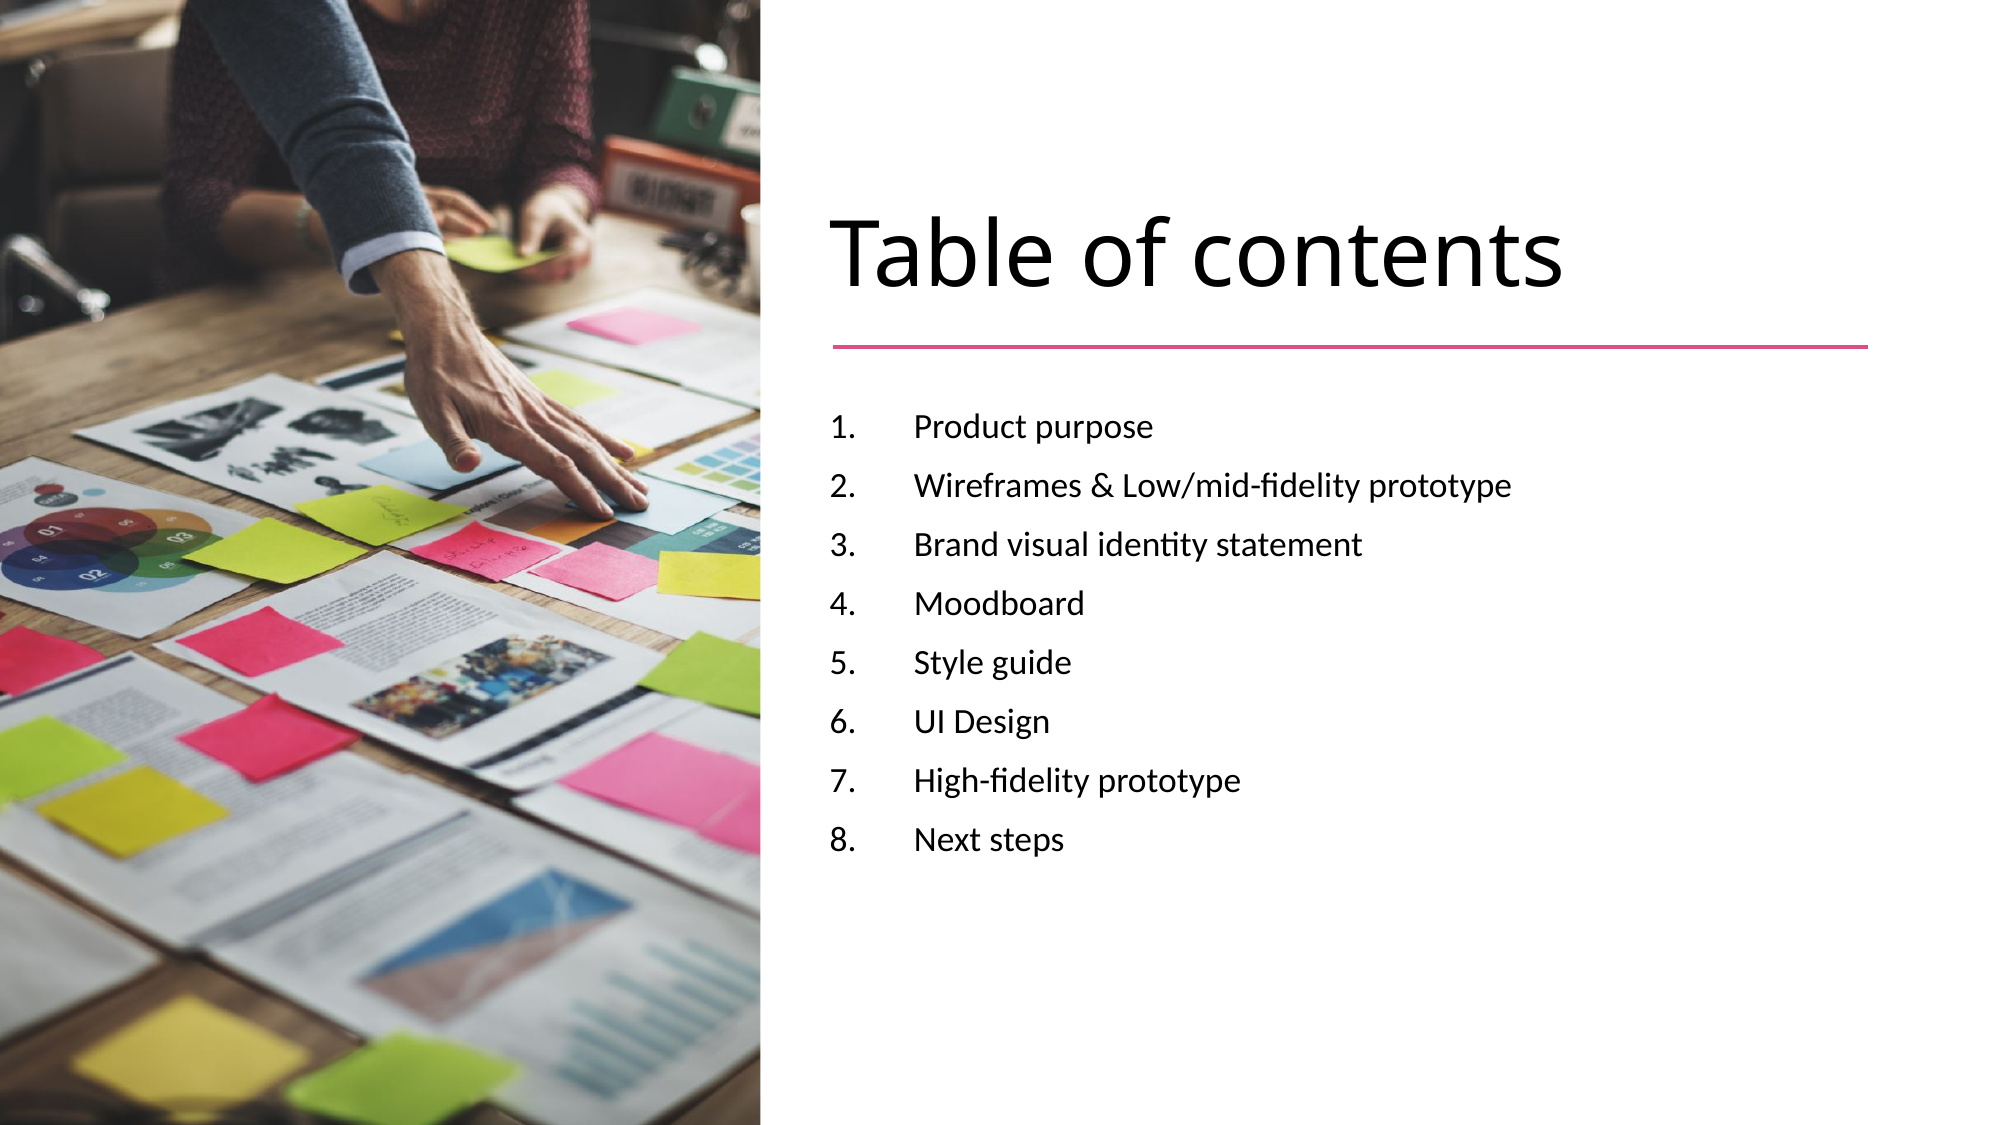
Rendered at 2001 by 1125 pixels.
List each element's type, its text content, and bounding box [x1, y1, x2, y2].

title Table of contents [814, 103, 1895, 315]
picture [0, 0, 761, 1125]
list Product purpose Wireframes & Low/mid-fidelity prototype Brand visual identity statement Moodboard Style guide UI Design High-fidelity prototype Next steps [814, 399, 1895, 1021]
